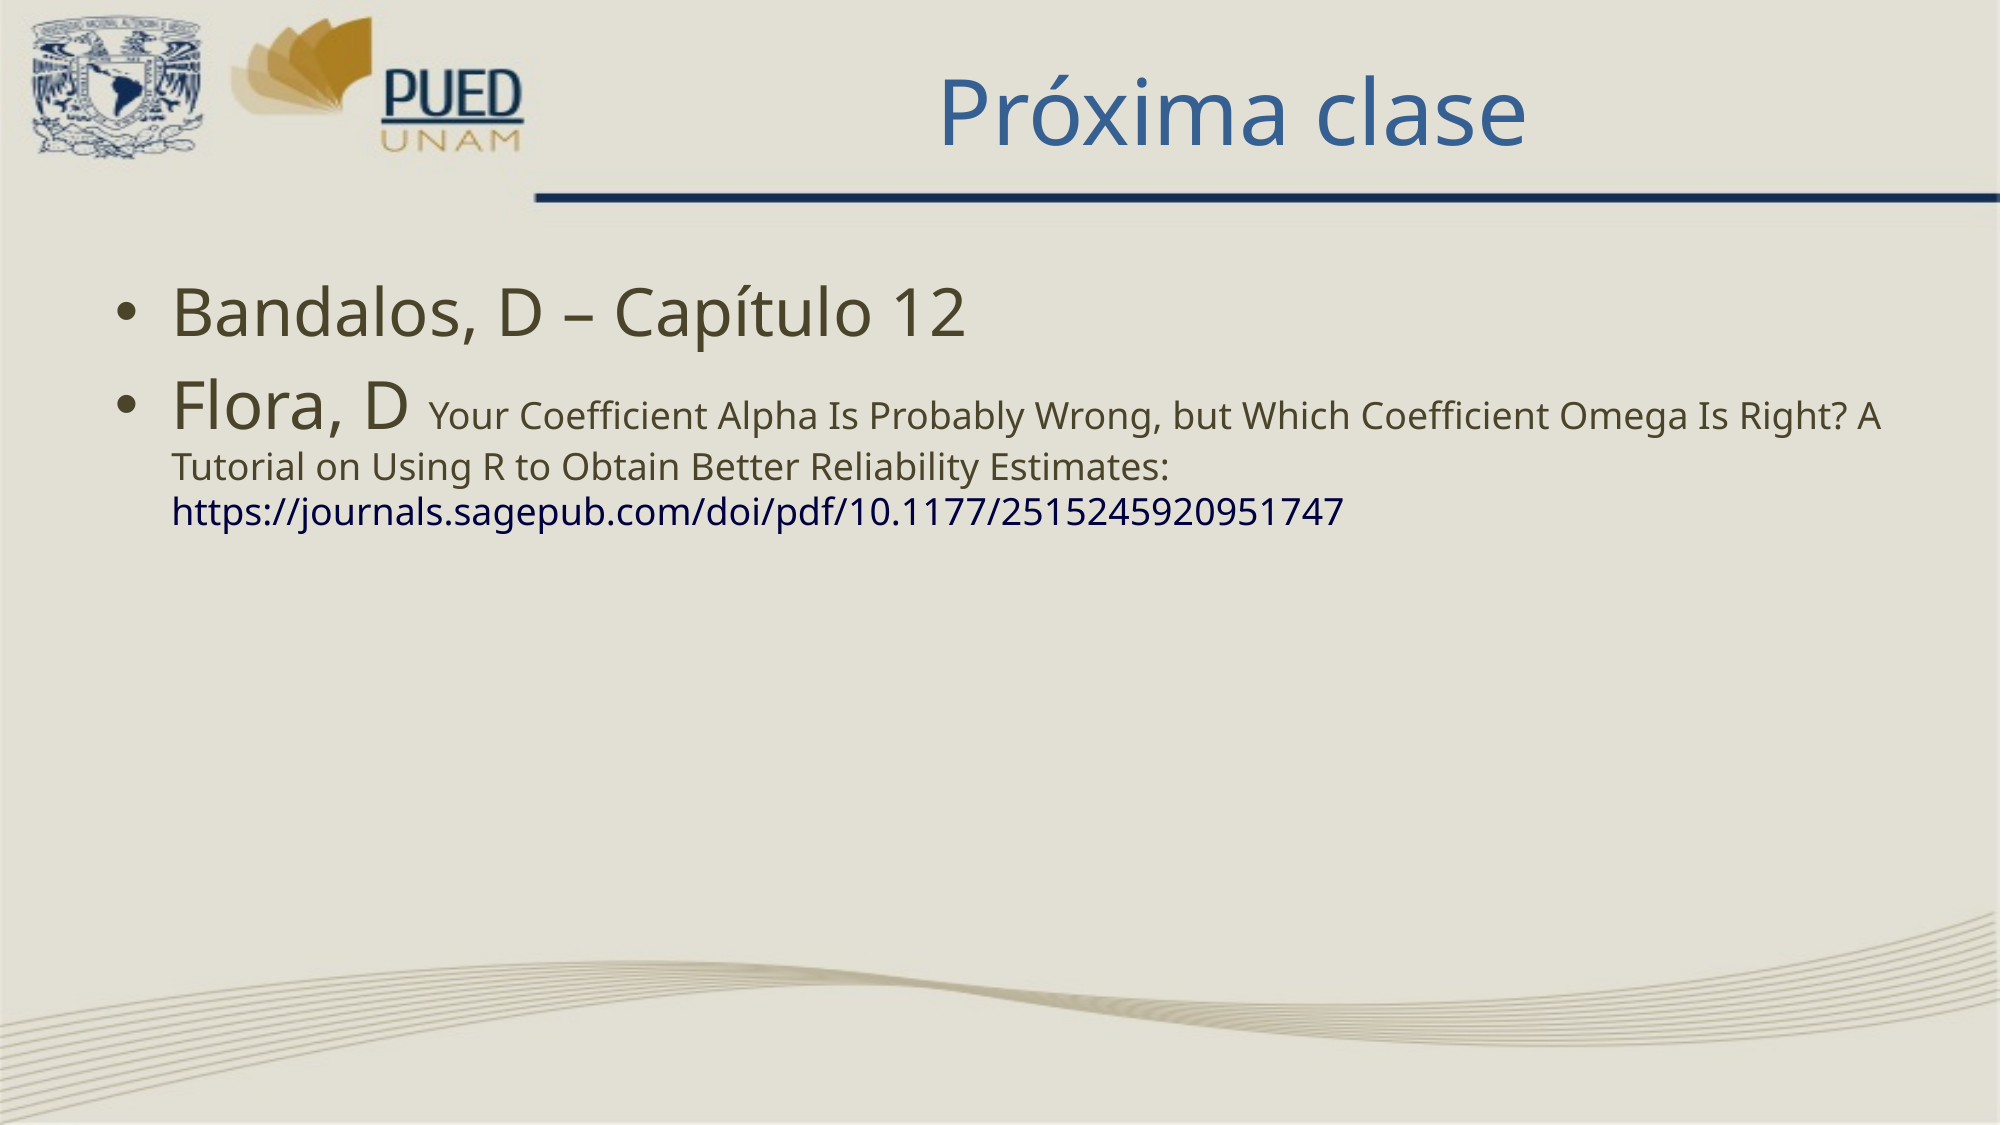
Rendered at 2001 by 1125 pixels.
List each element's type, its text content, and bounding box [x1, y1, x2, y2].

list Bandalos, D – Capítulo 12 Flora, D Your Coefficient Alpha Is Probably Wrong, but Which Coefficient Omega Is Right? A Tutorial on Using R to Obtain Better Reliability Estimates: https://journals.sagepub.com/doi/pdf/10.1177/2515245920951747 [99, 262, 1900, 1005]
title Próxima clase [566, 45, 1900, 174]
picture [0, 0, 2000, 1125]
